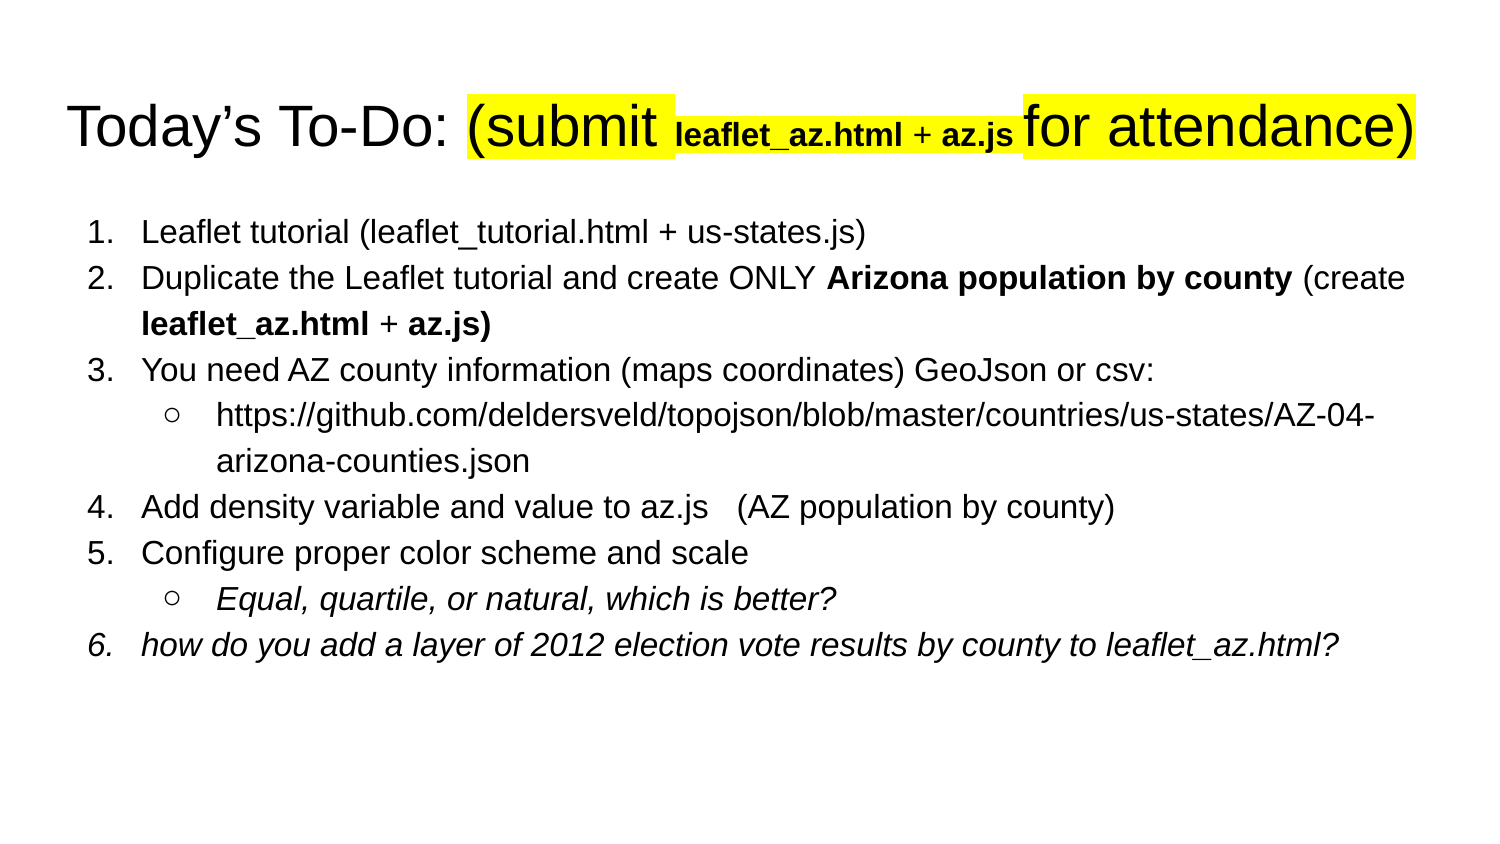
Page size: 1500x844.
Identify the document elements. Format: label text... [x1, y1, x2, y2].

list Leaflet tutorial (leaflet_tutorial.html + us-states.js) Duplicate the Leaflet tutorial and create ONLY Arizona population by county (create leaflet_az.html + az.js) You need AZ county information (maps coordinates) GeoJson or csv: https://github.com/deldersveld/topojson/blob/master/countries/us-states/AZ-04-arizona-counties.json Add density variable and value to az.js (AZ population by county) Configure proper color scheme and scale Equal, quartile, or natural, which is better? how do you add a layer of 2012 election vote results by county to leaflet_az.html? [51, 189, 1449, 750]
title Today’s To-Do: (submit leaflet_az.html + az.js for attendance) [51, 72, 1449, 167]
